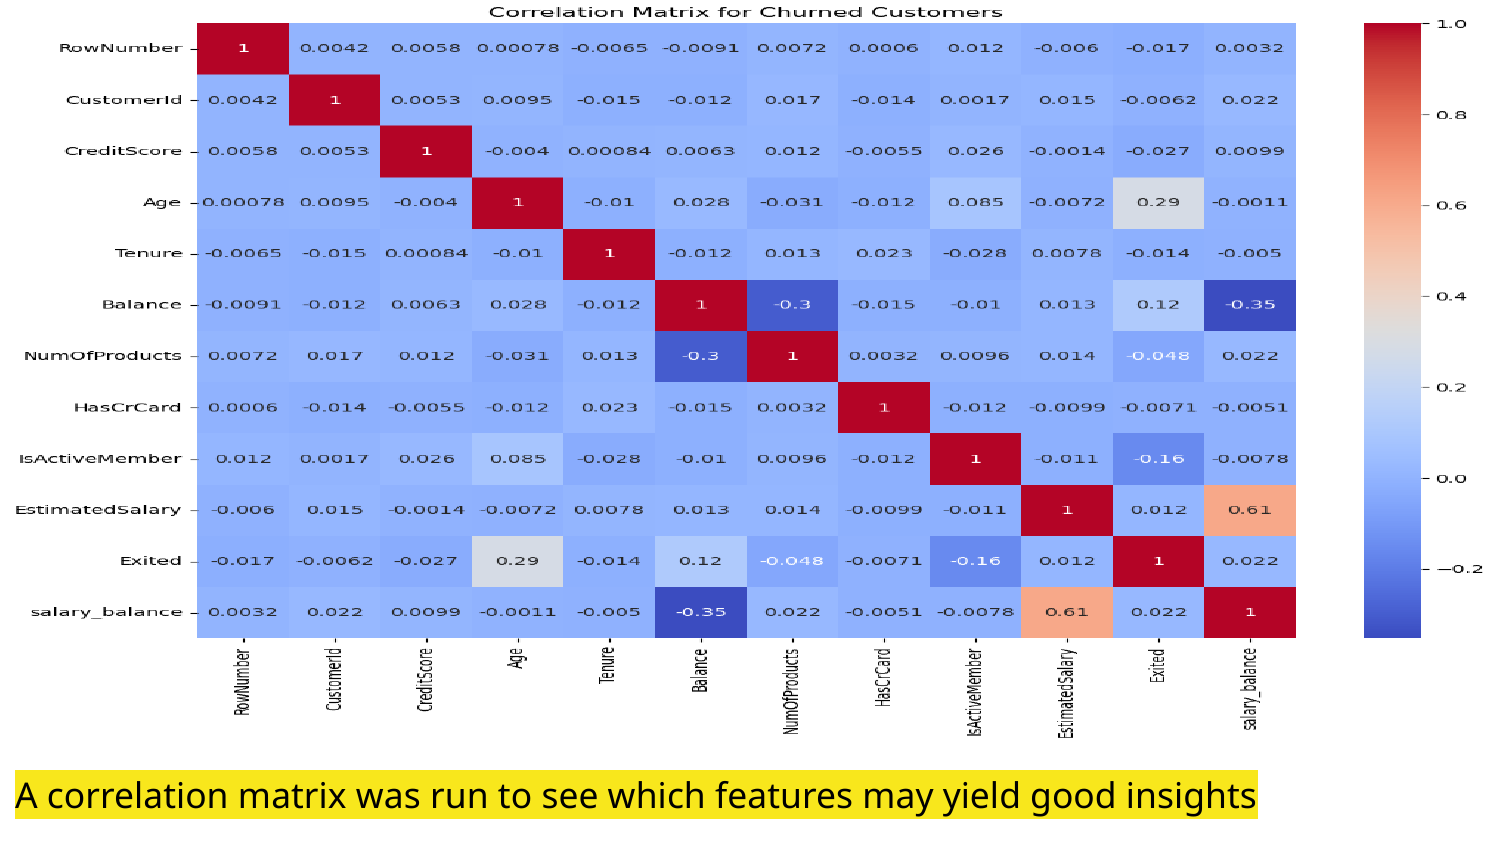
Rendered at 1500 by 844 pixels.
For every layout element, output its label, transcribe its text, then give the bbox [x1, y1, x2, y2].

list A correlation matrix was run to see which features may yield good insights [0, 751, 1500, 844]
picture [0, 0, 1500, 745]
